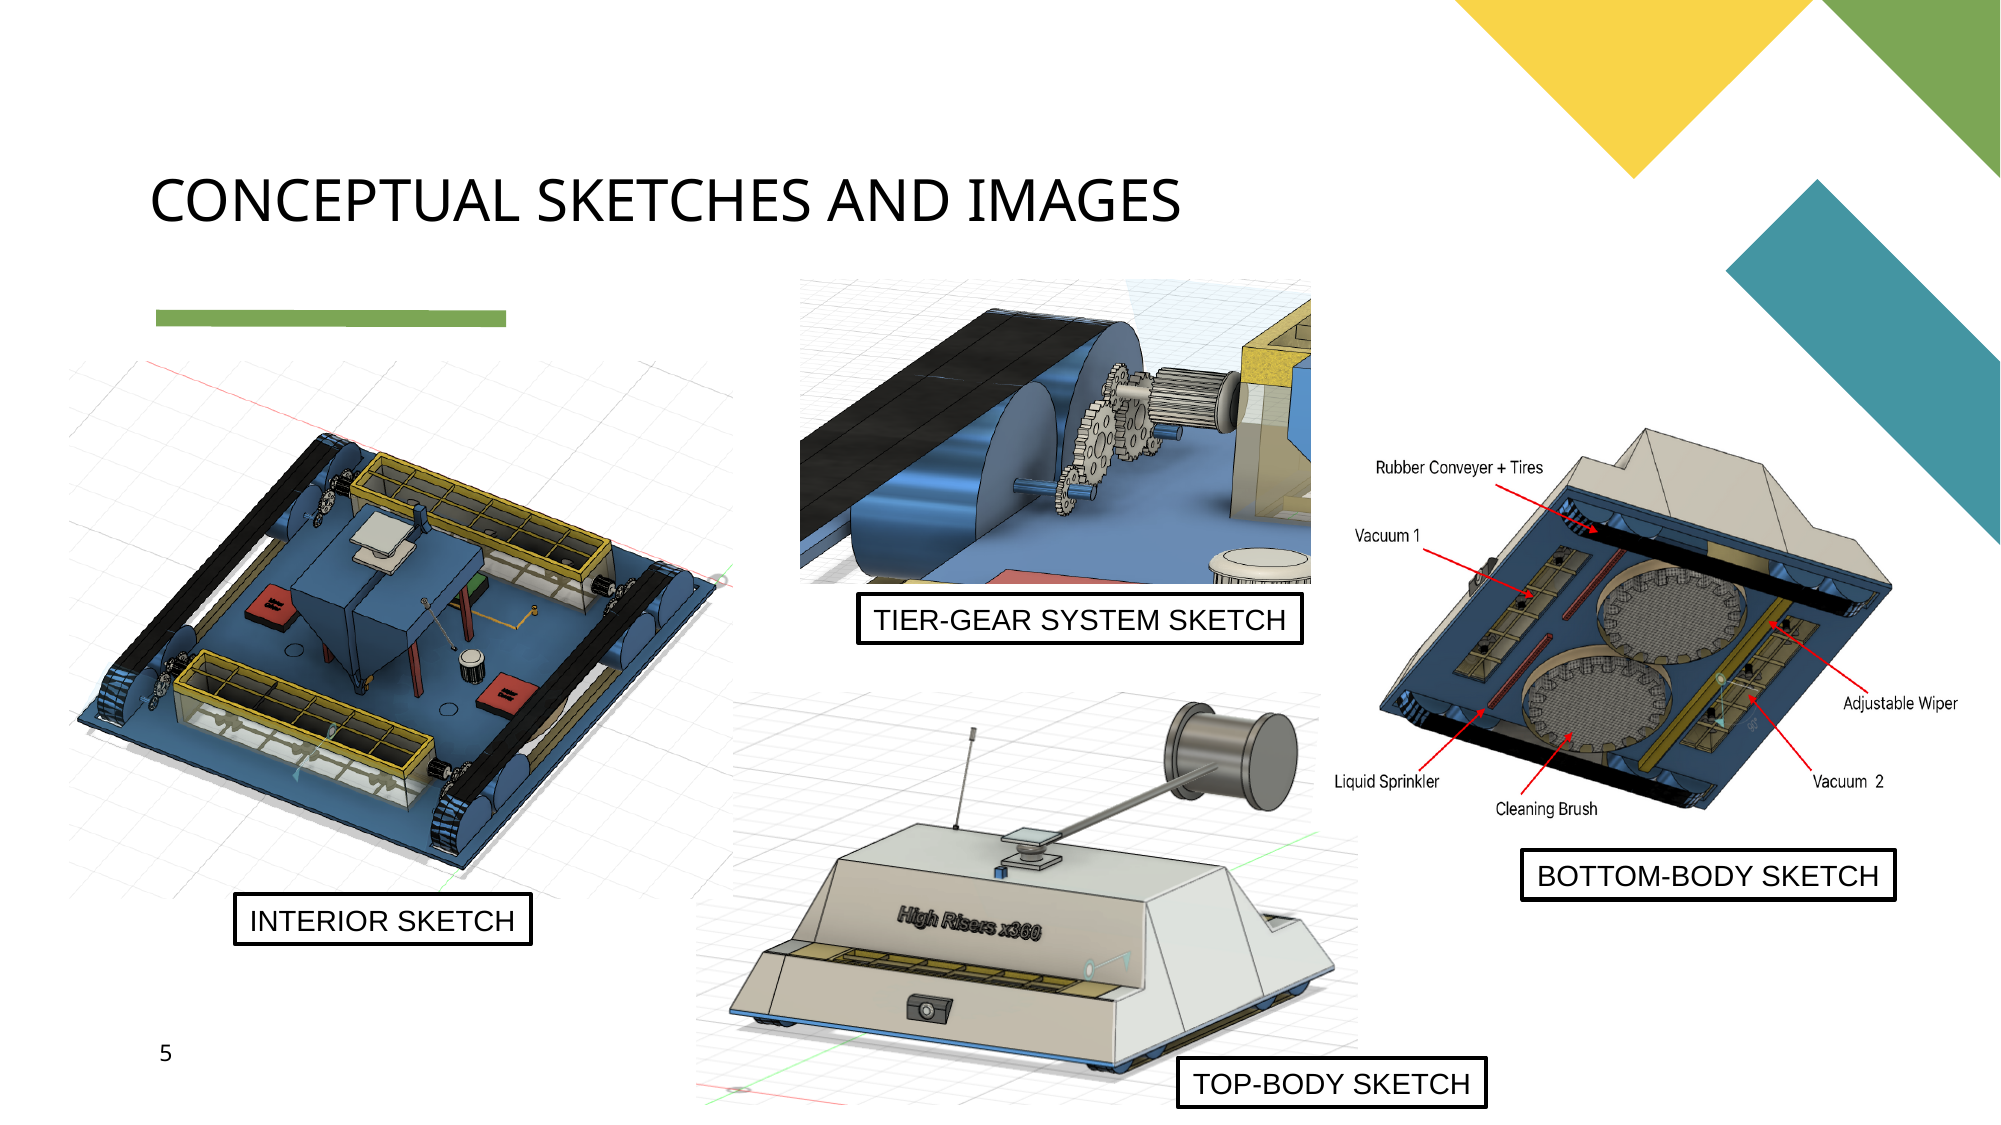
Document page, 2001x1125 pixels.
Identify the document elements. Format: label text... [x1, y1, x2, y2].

text_box BOTTOM-BODY SKETCH [1520, 848, 1897, 902]
title CONCEPTUAL SKETCHES AND IMAGES [133, 183, 1332, 280]
text_box TOP-BODY SKETCH [1361, 1056, 1488, 1109]
picture [799, 279, 1311, 584]
picture [68, 361, 1358, 1106]
slide_number 5 [159, 1038, 246, 1080]
text_box TIER-GEAR SYSTEM SKETCH [856, 592, 1304, 645]
text_box [1321, 412, 2000, 848]
text_box INTERIOR SKETCH [233, 907, 533, 946]
